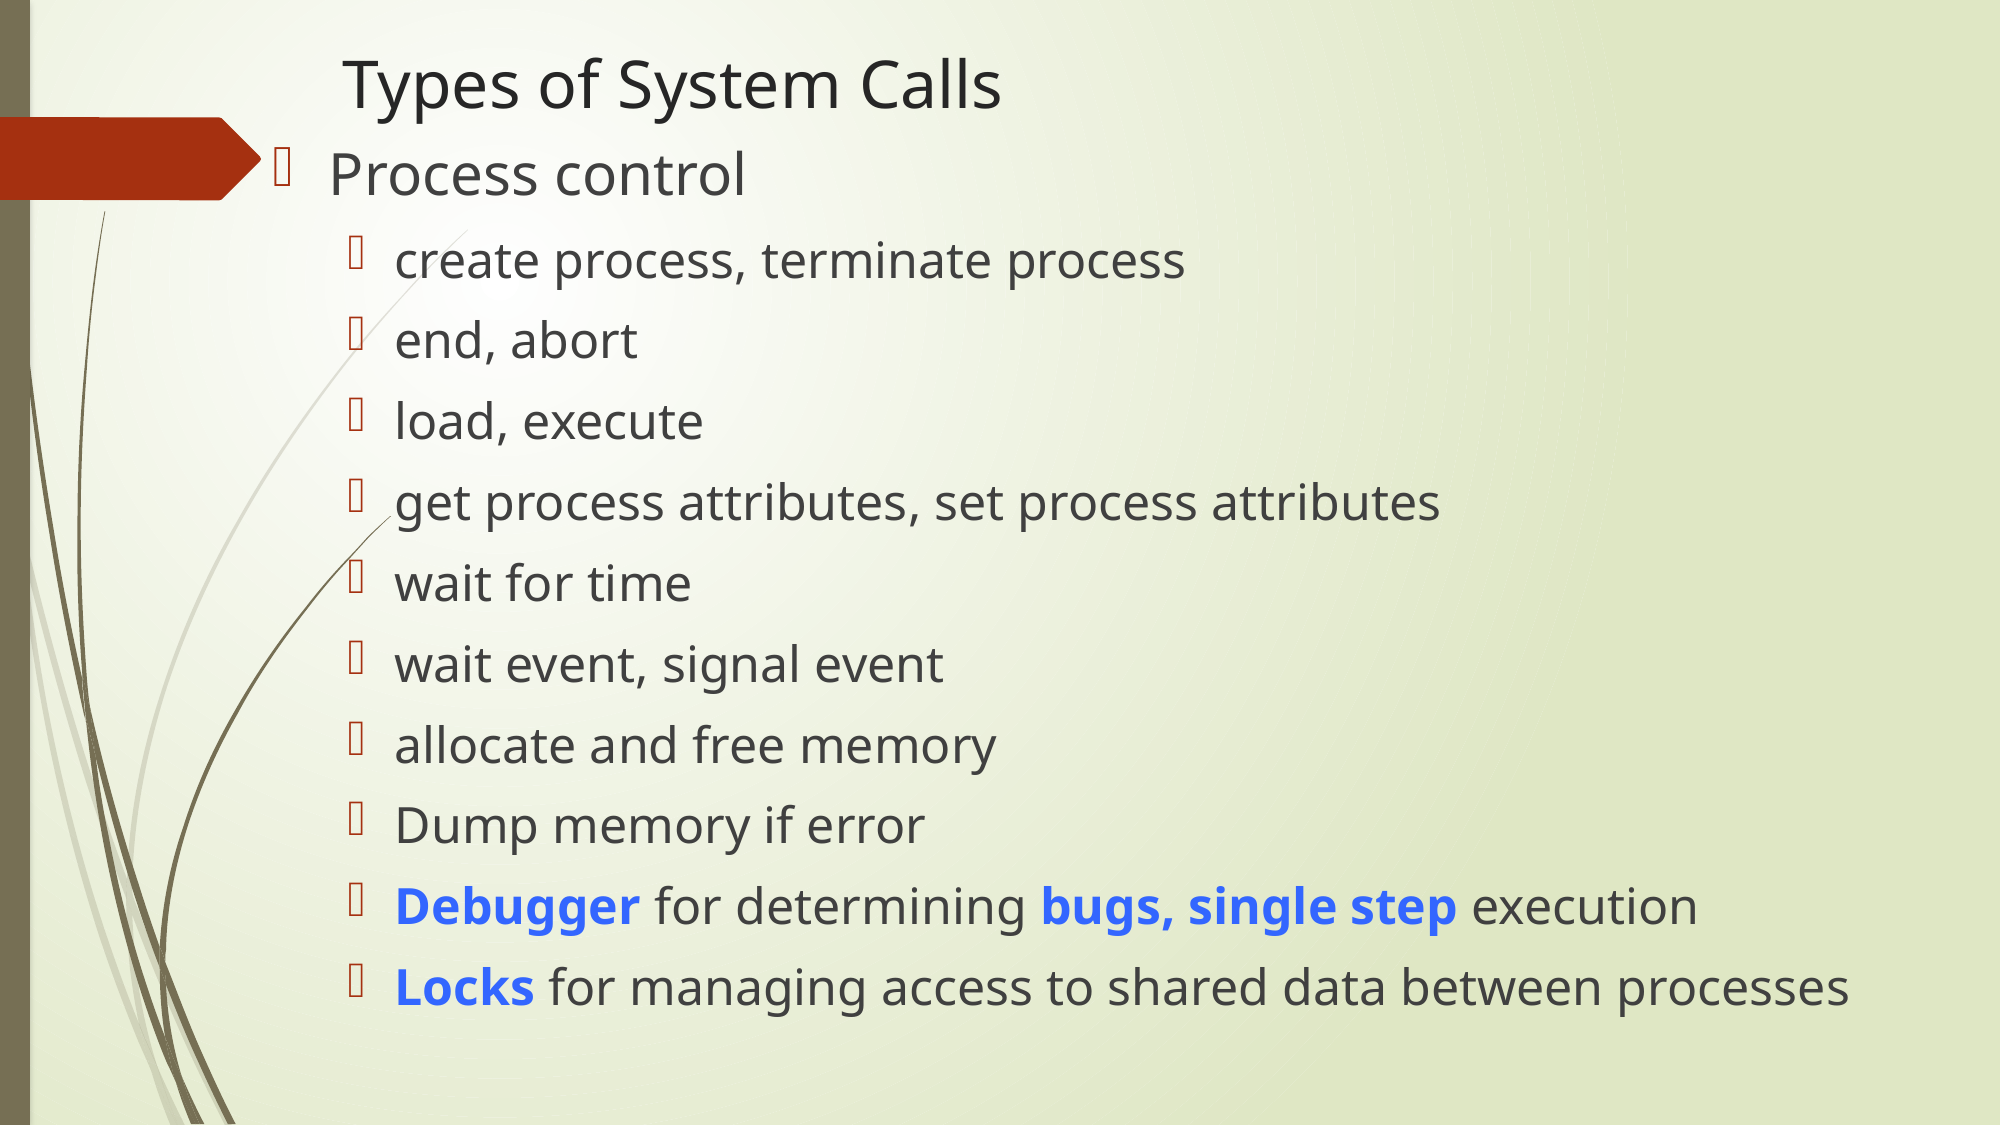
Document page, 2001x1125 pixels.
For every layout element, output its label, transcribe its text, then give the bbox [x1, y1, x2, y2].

list Process control create process, terminate process end, abort load, execute get process attributes, set process attributes wait for time wait event, signal event allocate and free memory Dump memory if error Debugger for determining bugs, single step execution Locks for managing access to shared data between processes [257, 129, 1959, 1125]
title Types of System Calls [327, 35, 1678, 129]
